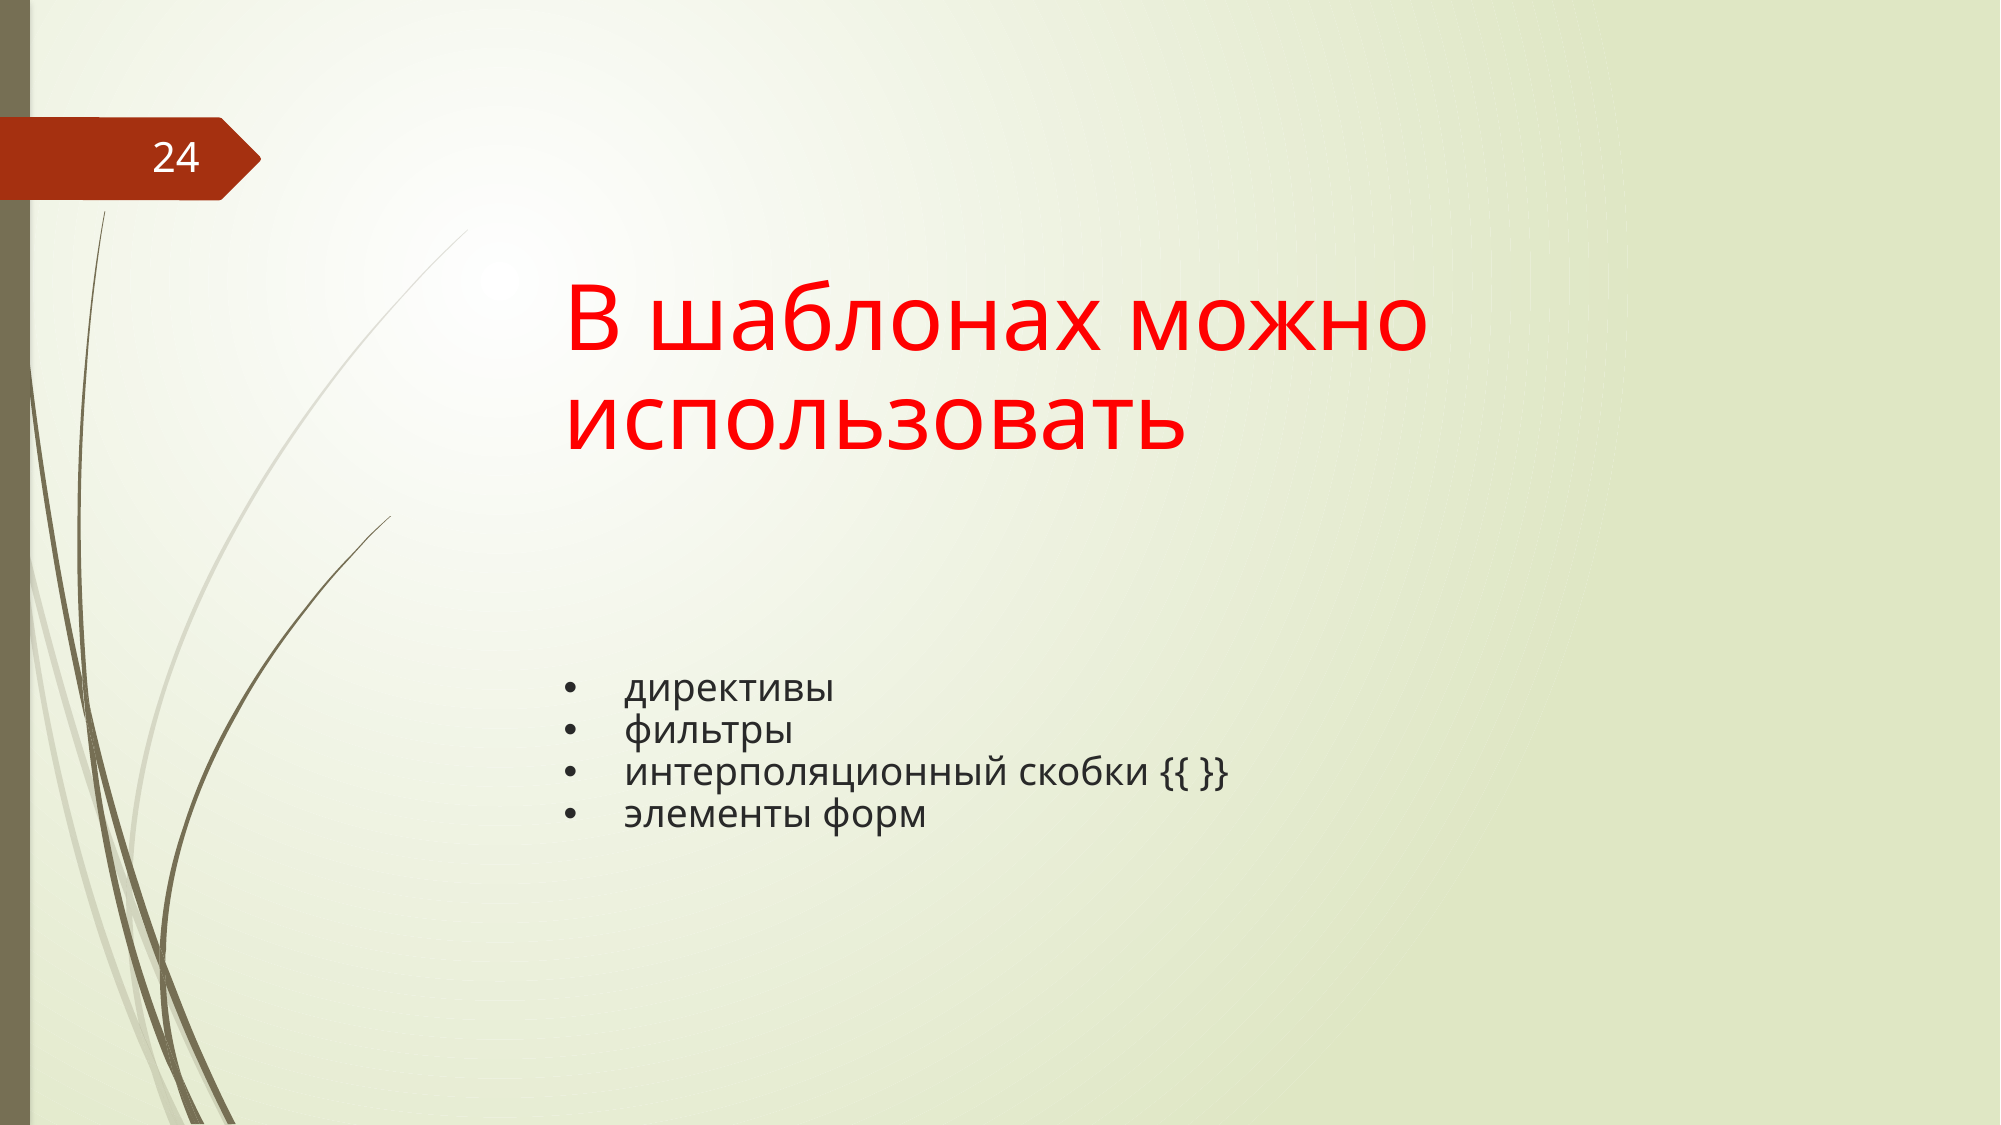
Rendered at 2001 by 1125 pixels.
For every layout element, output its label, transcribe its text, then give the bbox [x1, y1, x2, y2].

text_box директивы фильтры интерполяционный скобки {{ }} элементы форм [548, 660, 1453, 847]
text_box В шаблонах можно использовать [548, 263, 1577, 505]
slide_number 24 [87, 129, 216, 190]
